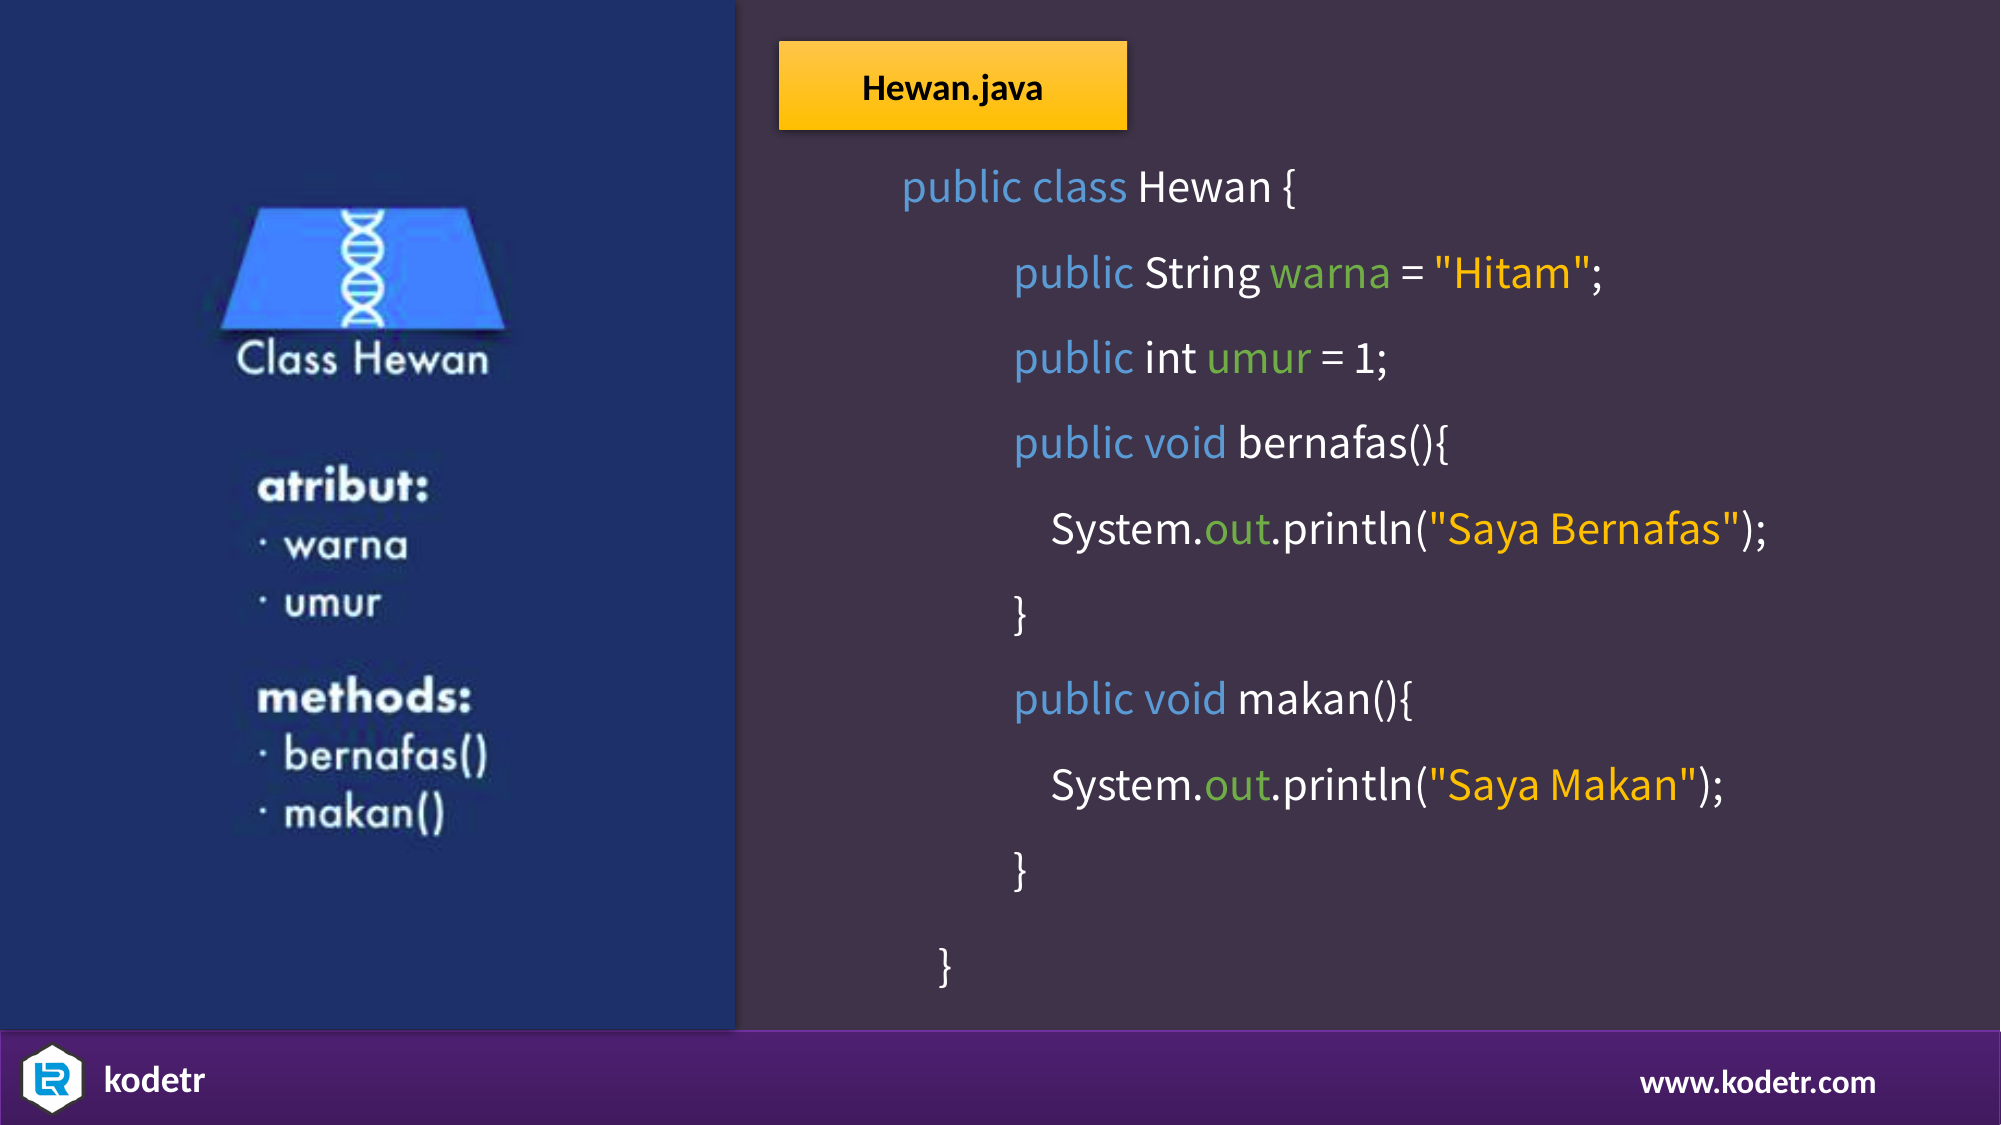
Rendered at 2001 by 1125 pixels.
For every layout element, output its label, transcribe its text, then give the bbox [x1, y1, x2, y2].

text_box [0, 1030, 2000, 1125]
text_box kodetr [89, 1047, 500, 1108]
text_box www.kodetr.com [1624, 1052, 1991, 1107]
text_box [0, 0, 736, 1030]
picture [14, 1041, 89, 1116]
picture [178, 148, 557, 881]
text_box public class Hewan { public String warna = "Hitam"; public int umur = 1; public void bernafas(){ System.out.println("Saya Bernafas"); } public void makan(){ System.out.println("Saya Makan"); } } [886, 128, 1870, 211]
text_box Hewan.java [779, 41, 1128, 130]
